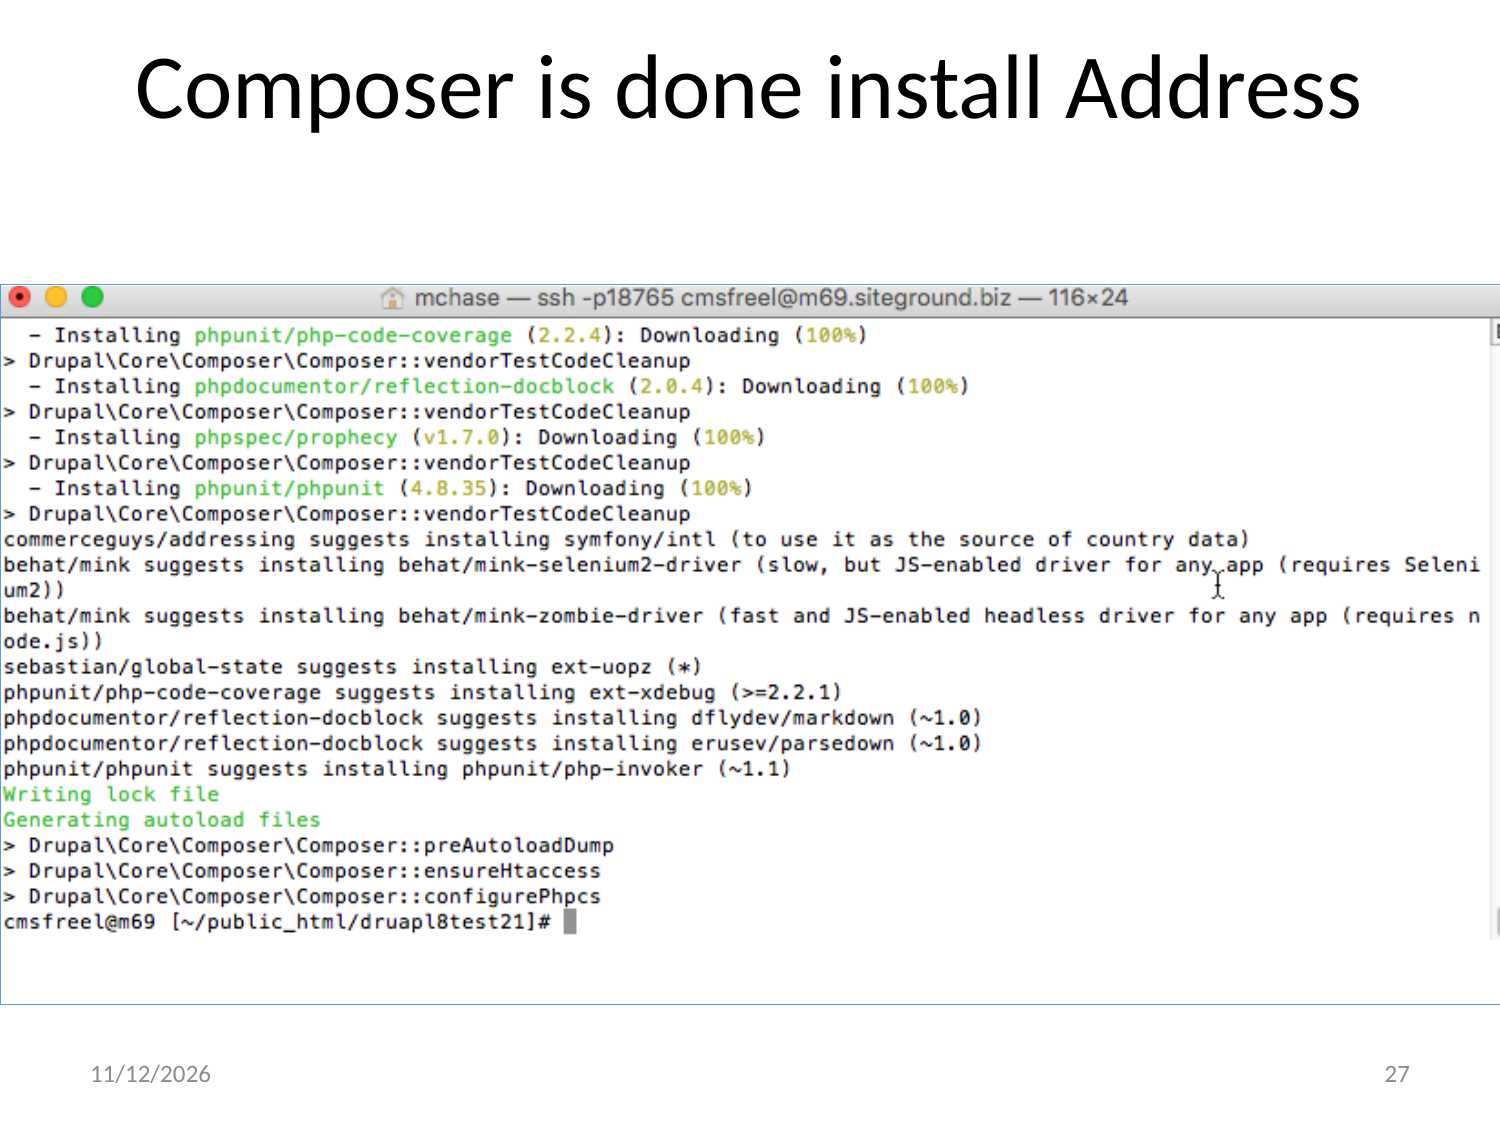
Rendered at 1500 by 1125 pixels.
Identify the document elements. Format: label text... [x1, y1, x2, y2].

slide_number 27 [1074, 1042, 1425, 1103]
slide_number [75, 1042, 425, 1103]
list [0, 284, 1500, 1006]
title Composer is done install Address [0, 0, 1500, 163]
